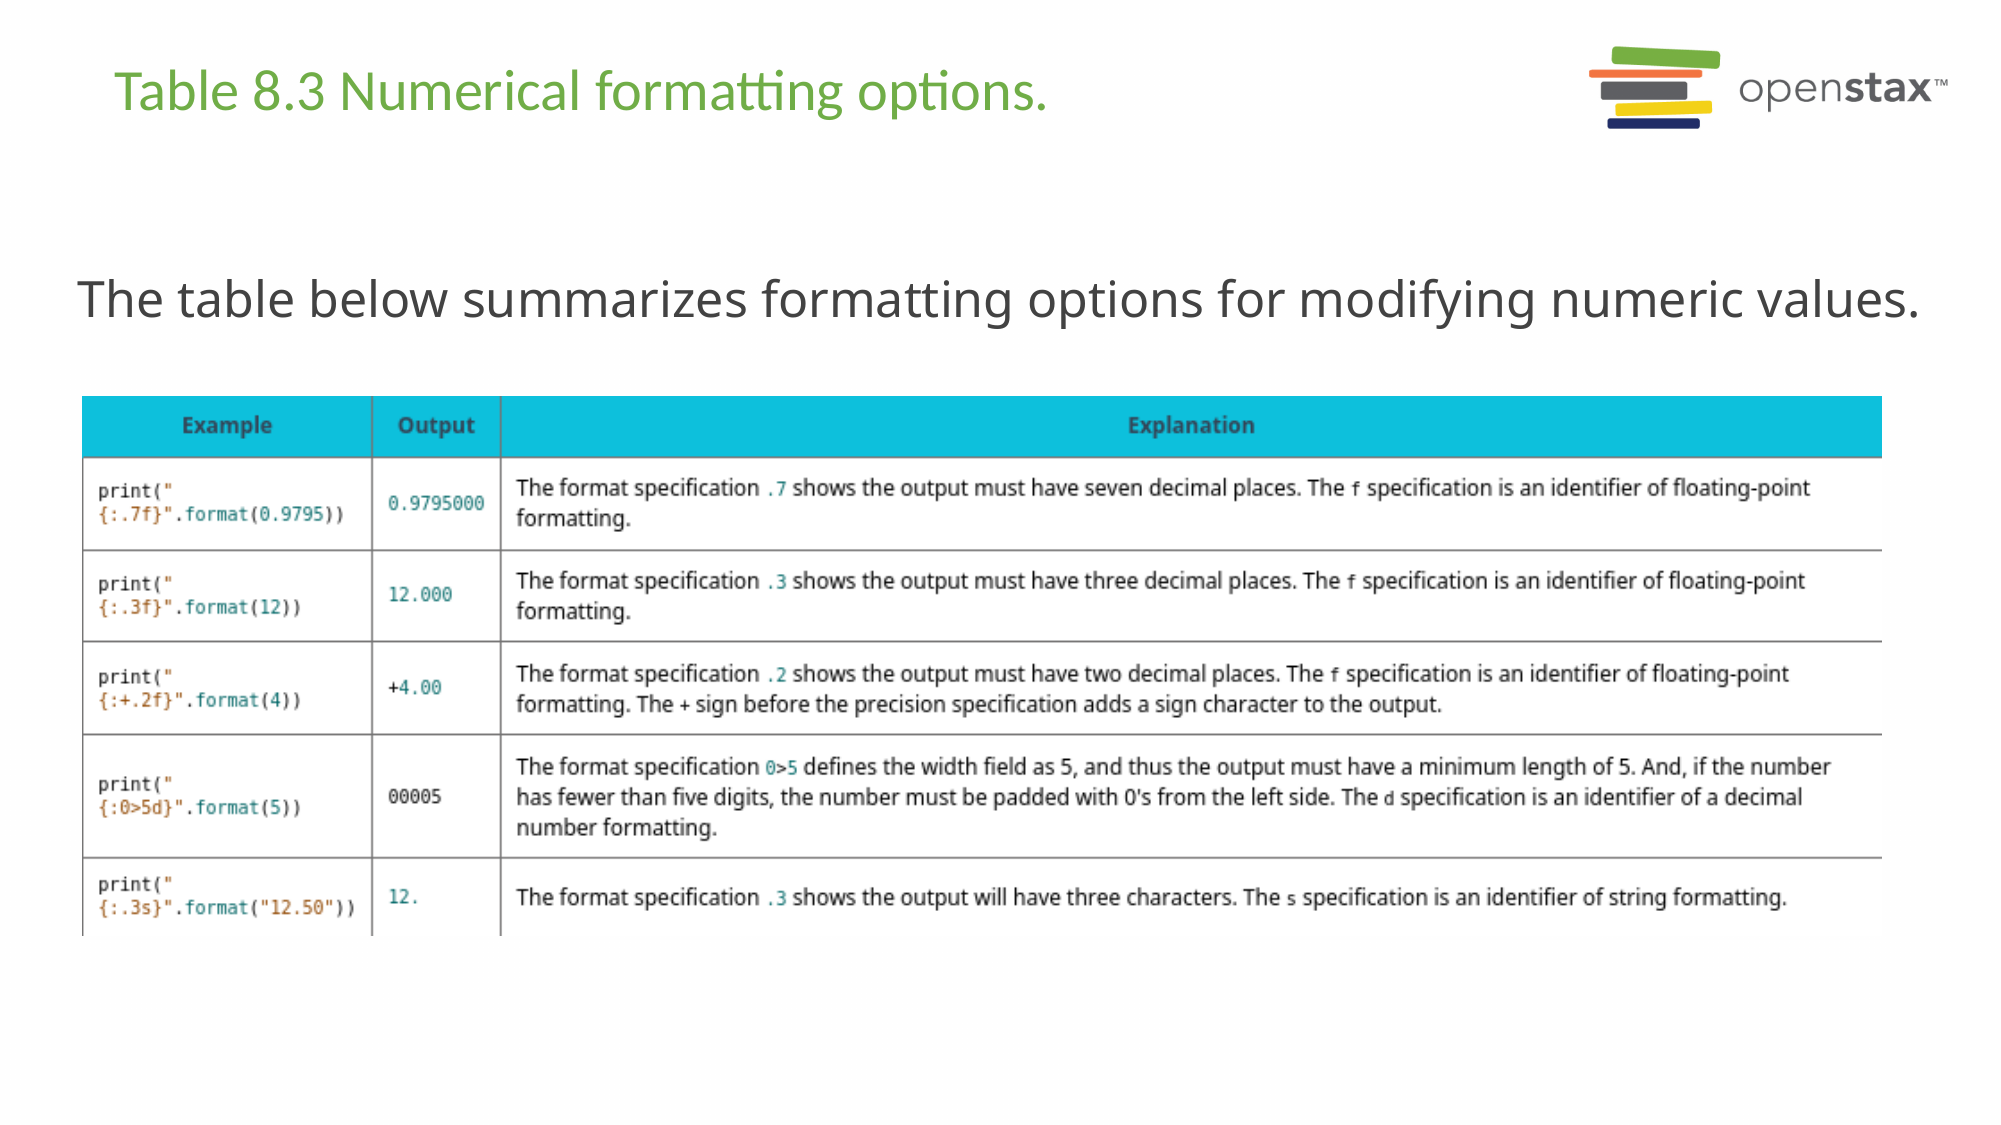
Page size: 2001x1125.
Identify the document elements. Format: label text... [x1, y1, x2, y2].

title Table 8.3 Numerical formatting options. [99, 39, 1585, 136]
text_box The table below summarizes formatting options for modifying numeric values. [63, 260, 1937, 395]
picture [0, 0, 2001, 1125]
